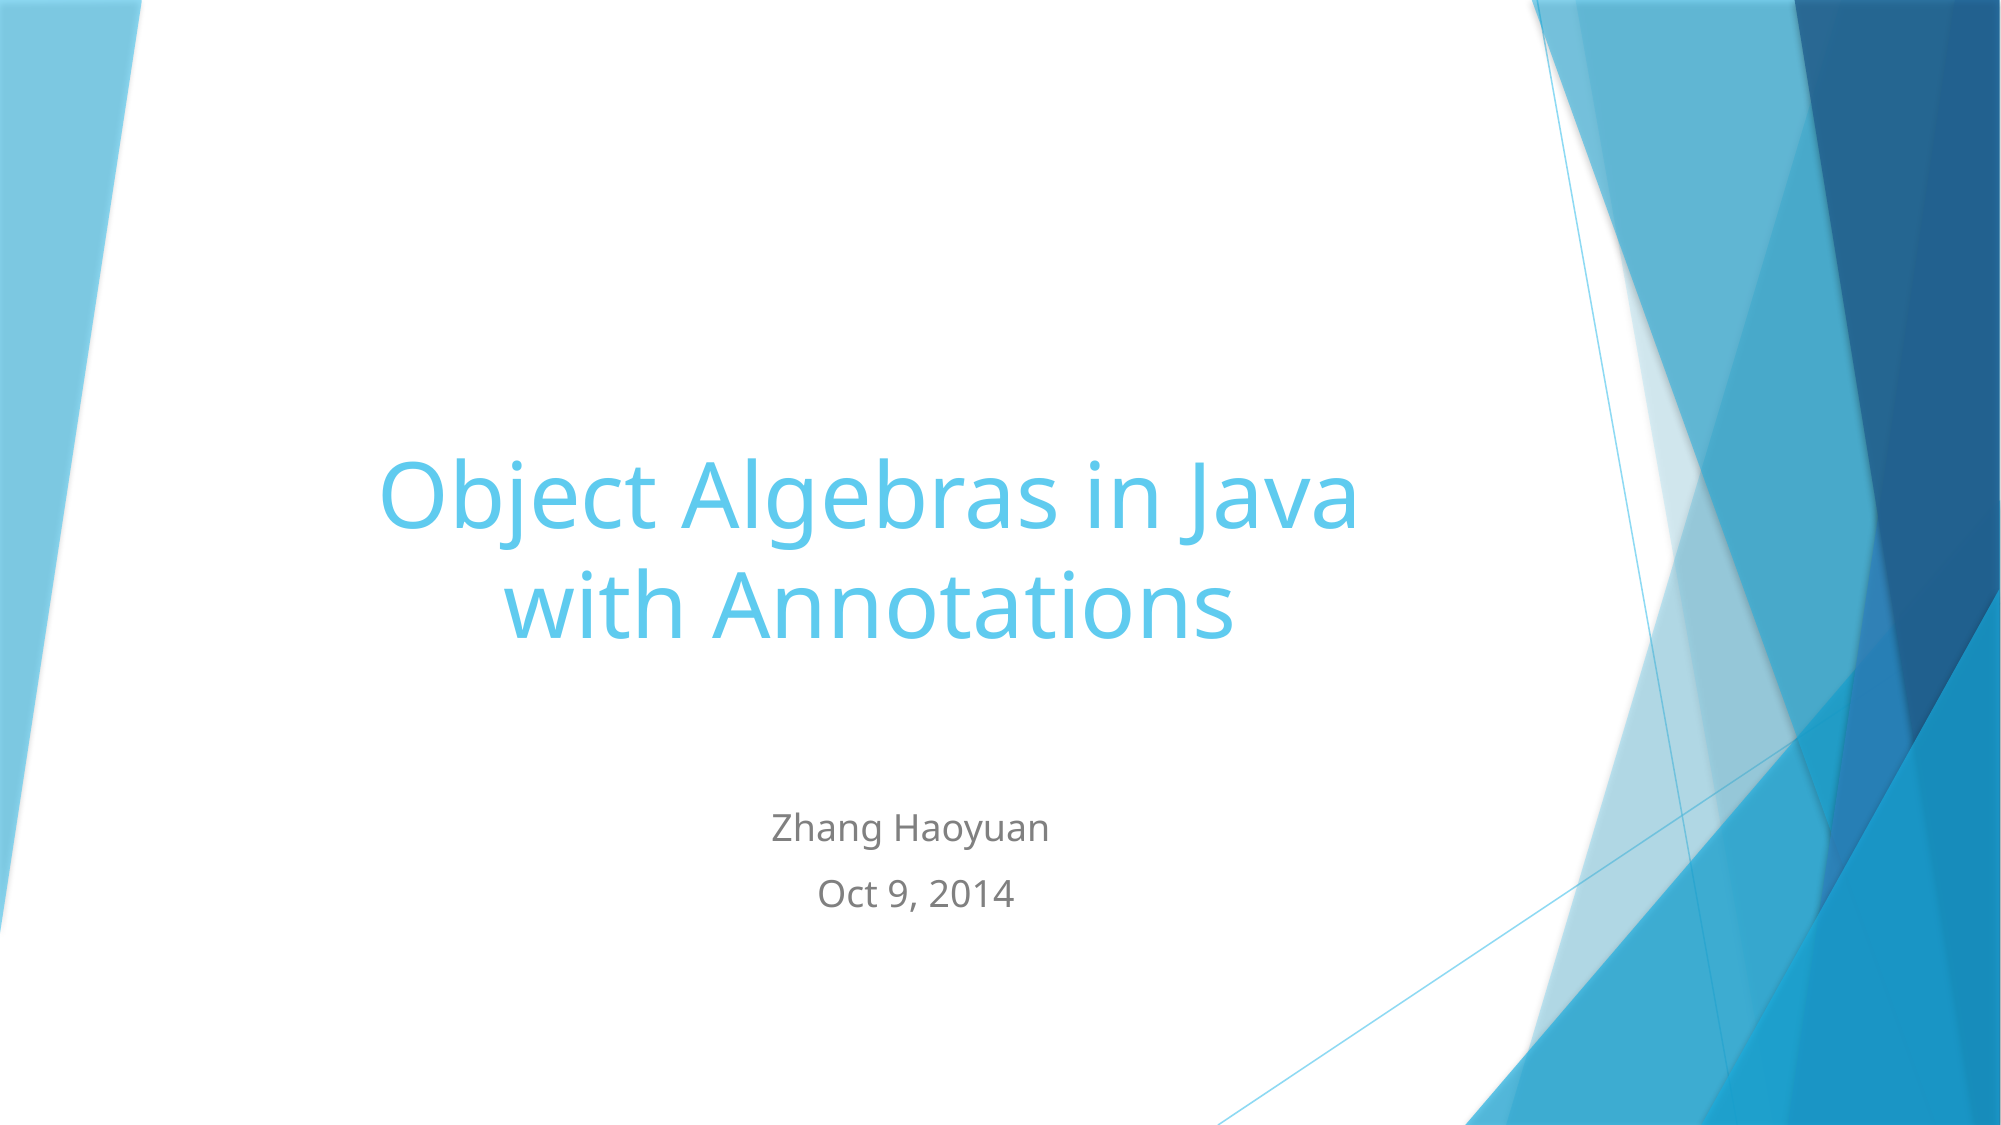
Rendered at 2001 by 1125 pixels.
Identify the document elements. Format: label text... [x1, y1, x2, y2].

subtitle Zhang Haoyuan Oct 9, 2014 [278, 664, 1553, 1042]
title Object Algebras in Java with Annotations [21, 394, 1720, 665]
